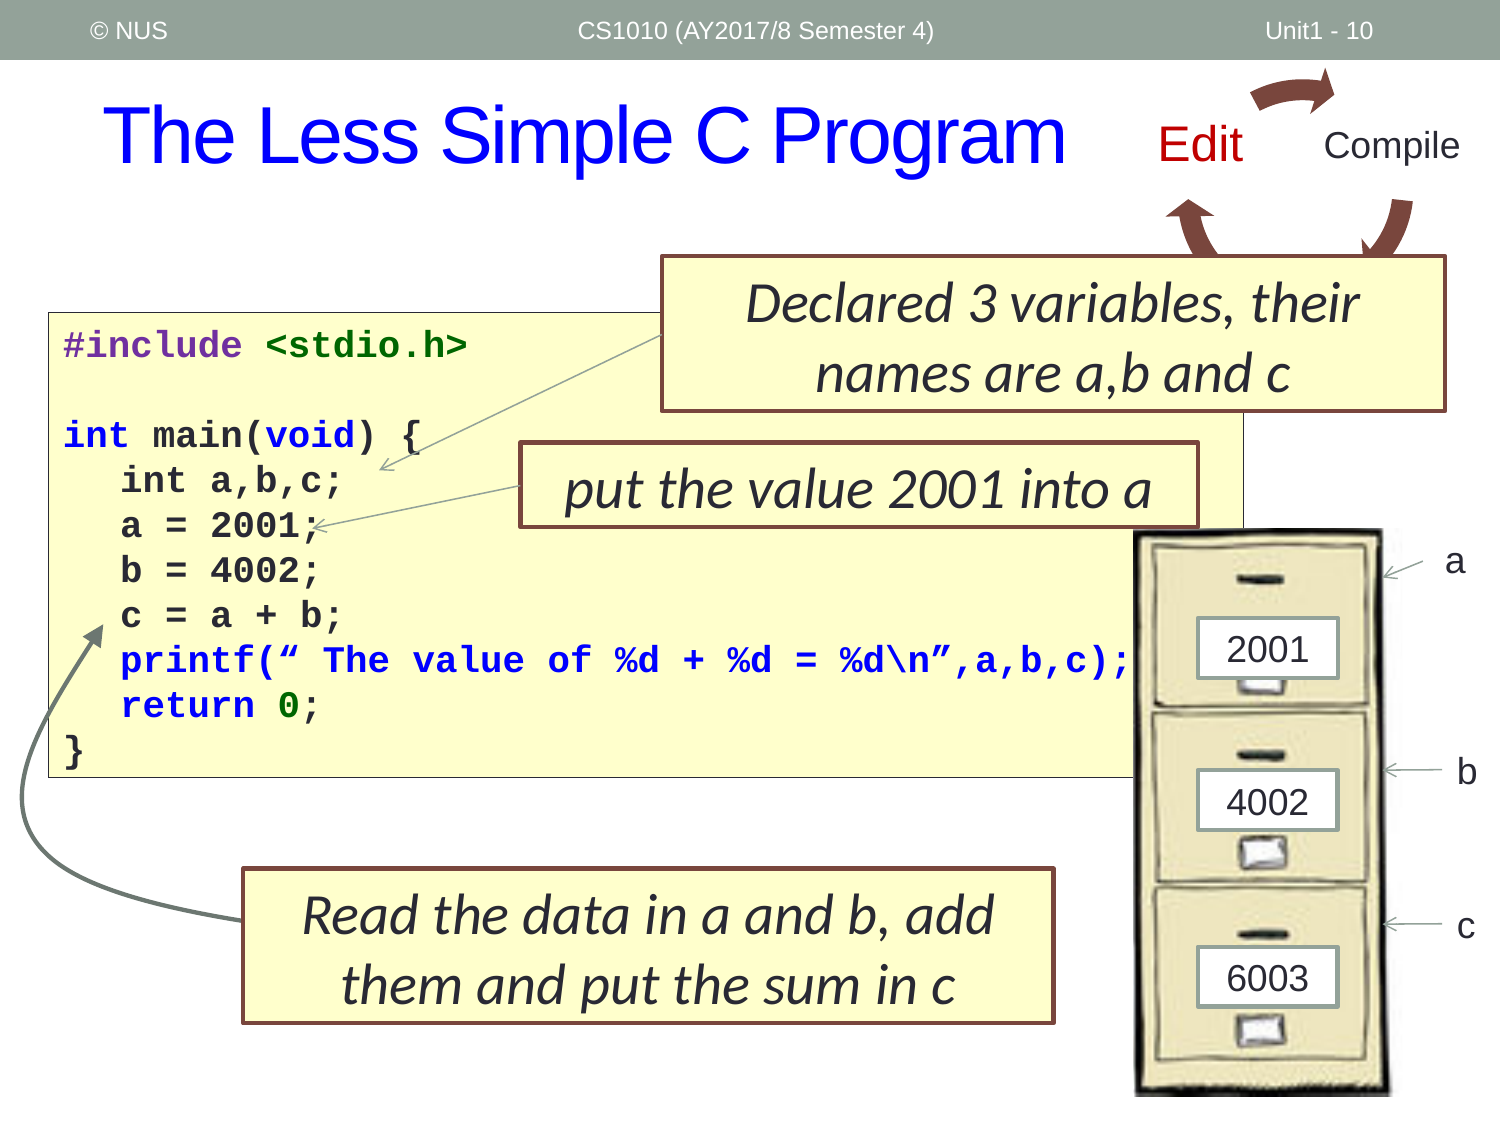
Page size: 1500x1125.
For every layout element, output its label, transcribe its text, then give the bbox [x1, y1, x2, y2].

text_box [19, 624, 395, 923]
text_box Read the data in a and b, add them and put the sum in c [241, 866, 1056, 1025]
footer CS1010 (AY2017/8 Semester 4) [562, 3, 1238, 57]
text_box a [1430, 528, 1500, 589]
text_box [311, 485, 521, 529]
text_box Declared 3 variables, their names are a,b and c [660, 254, 1447, 413]
text_box c [1442, 893, 1481, 954]
text_box #include <stdio.h> int main(void) { int a,b,c; a = 2001; b = 4002; c = a + b; printf(“ The value of %d + %d = %d\n”,a,b,c); return 0; } [48, 312, 1131, 778]
text_box b [1442, 739, 1500, 800]
text_box #include <stdio.h> int main(void) { int a,b,c; a = 2001; b = 4002; c = a + b; printf(“ The value of %d + %d = %d\n”,a,b,c); return 0; } [670, 413, 1244, 525]
text_box [94, 200, 1127, 312]
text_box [378, 334, 663, 471]
slide_number © NUS [75, 3, 550, 57]
text_box put the value 2001 into a [518, 440, 1200, 529]
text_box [1382, 560, 1424, 578]
title The Less Simple C Program [87, 75, 1127, 188]
slide_number Unit1 - 10 [1250, 3, 1425, 57]
picture [1132, 528, 1403, 1097]
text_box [1130, 70, 1473, 356]
